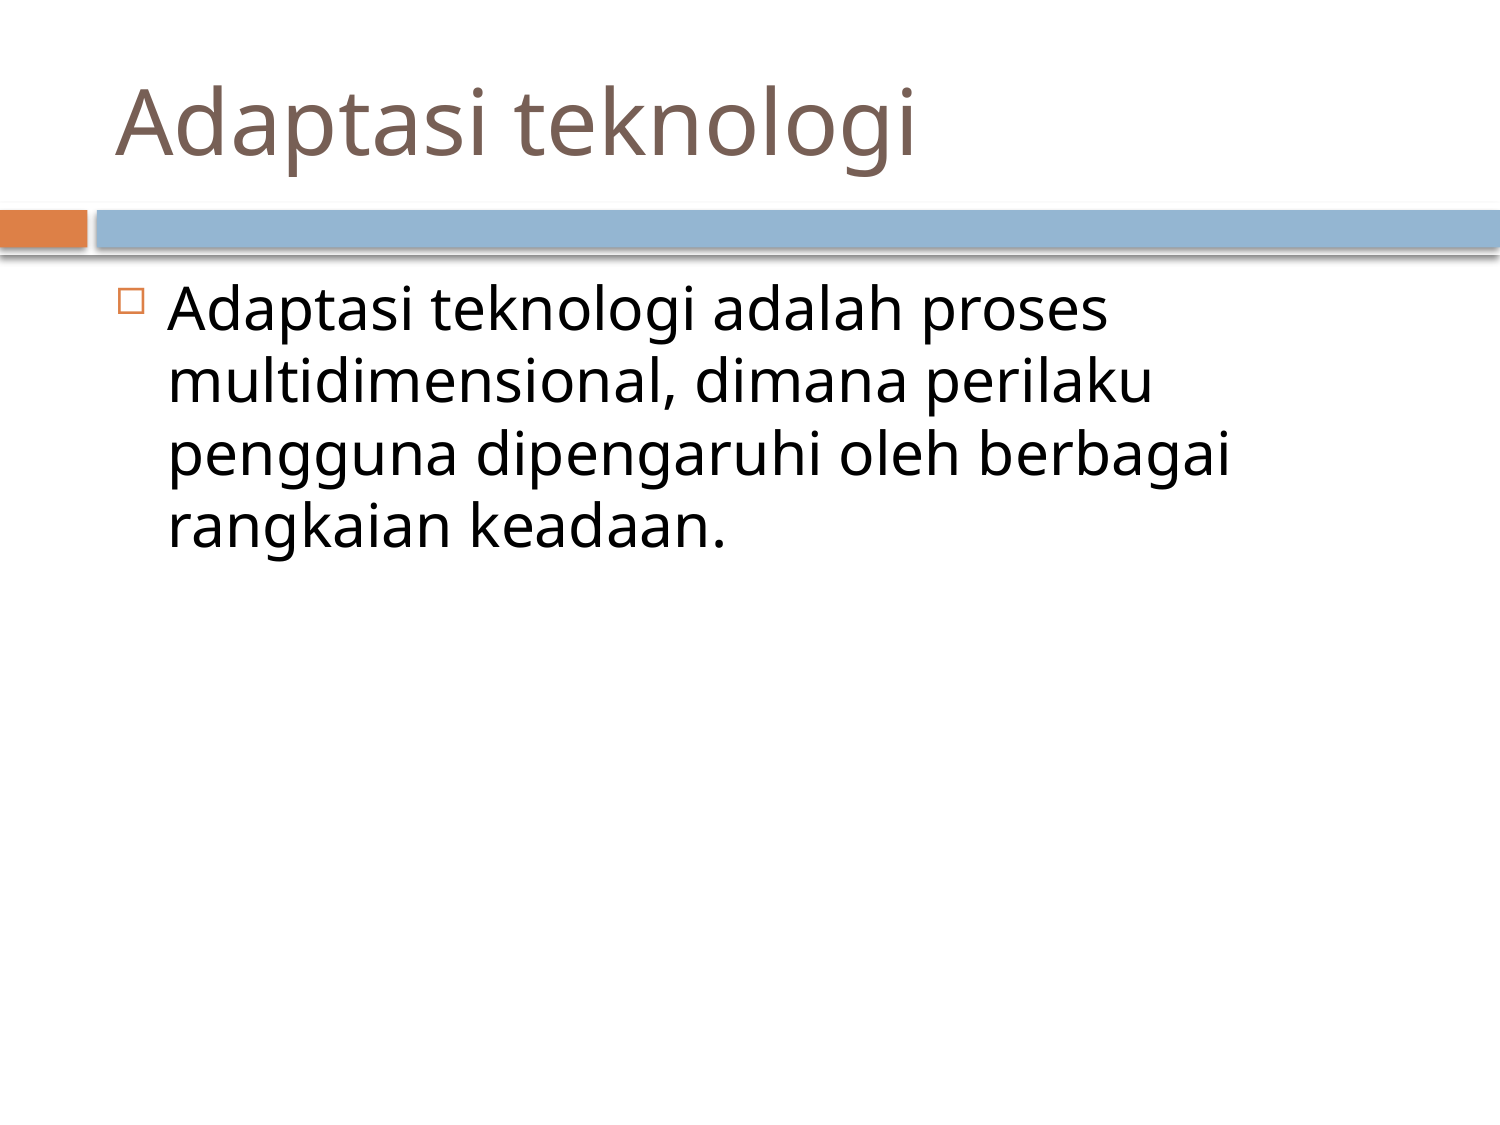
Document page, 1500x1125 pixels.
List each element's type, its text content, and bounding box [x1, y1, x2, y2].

list Adaptasi teknologi adalah proses multidimensional, dimana perilaku pengguna dipengaruhi oleh berbagai rangkaian keadaan. [100, 262, 1438, 1000]
title Adaptasi teknologi [100, 37, 1438, 200]
